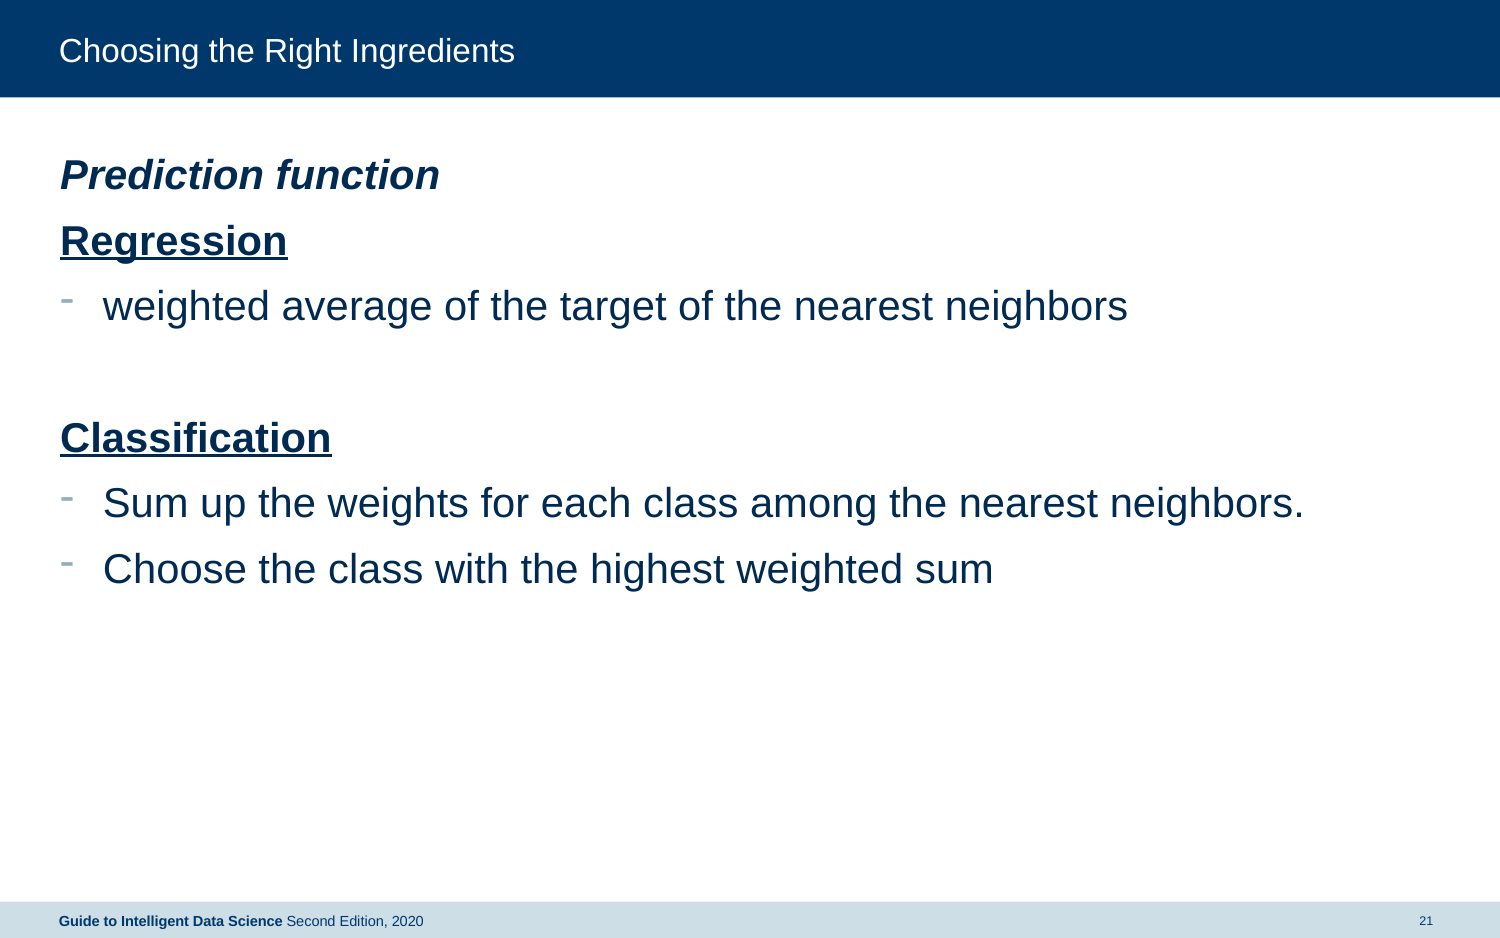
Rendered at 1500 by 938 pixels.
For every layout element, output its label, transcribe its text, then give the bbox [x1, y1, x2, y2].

title Choosing the Right Ingredients [58, 28, 1442, 70]
slide_number 21 [1411, 900, 1442, 938]
footer Guide to Intelligent Data Science Second Edition, 2020 [58, 900, 717, 938]
list Prediction function Regression weighted average of the target of the nearest neighbors Classification Sum up the weights for each class among the nearest neighbors. Choose the class with the highest weighted sum [59, 147, 1434, 855]
